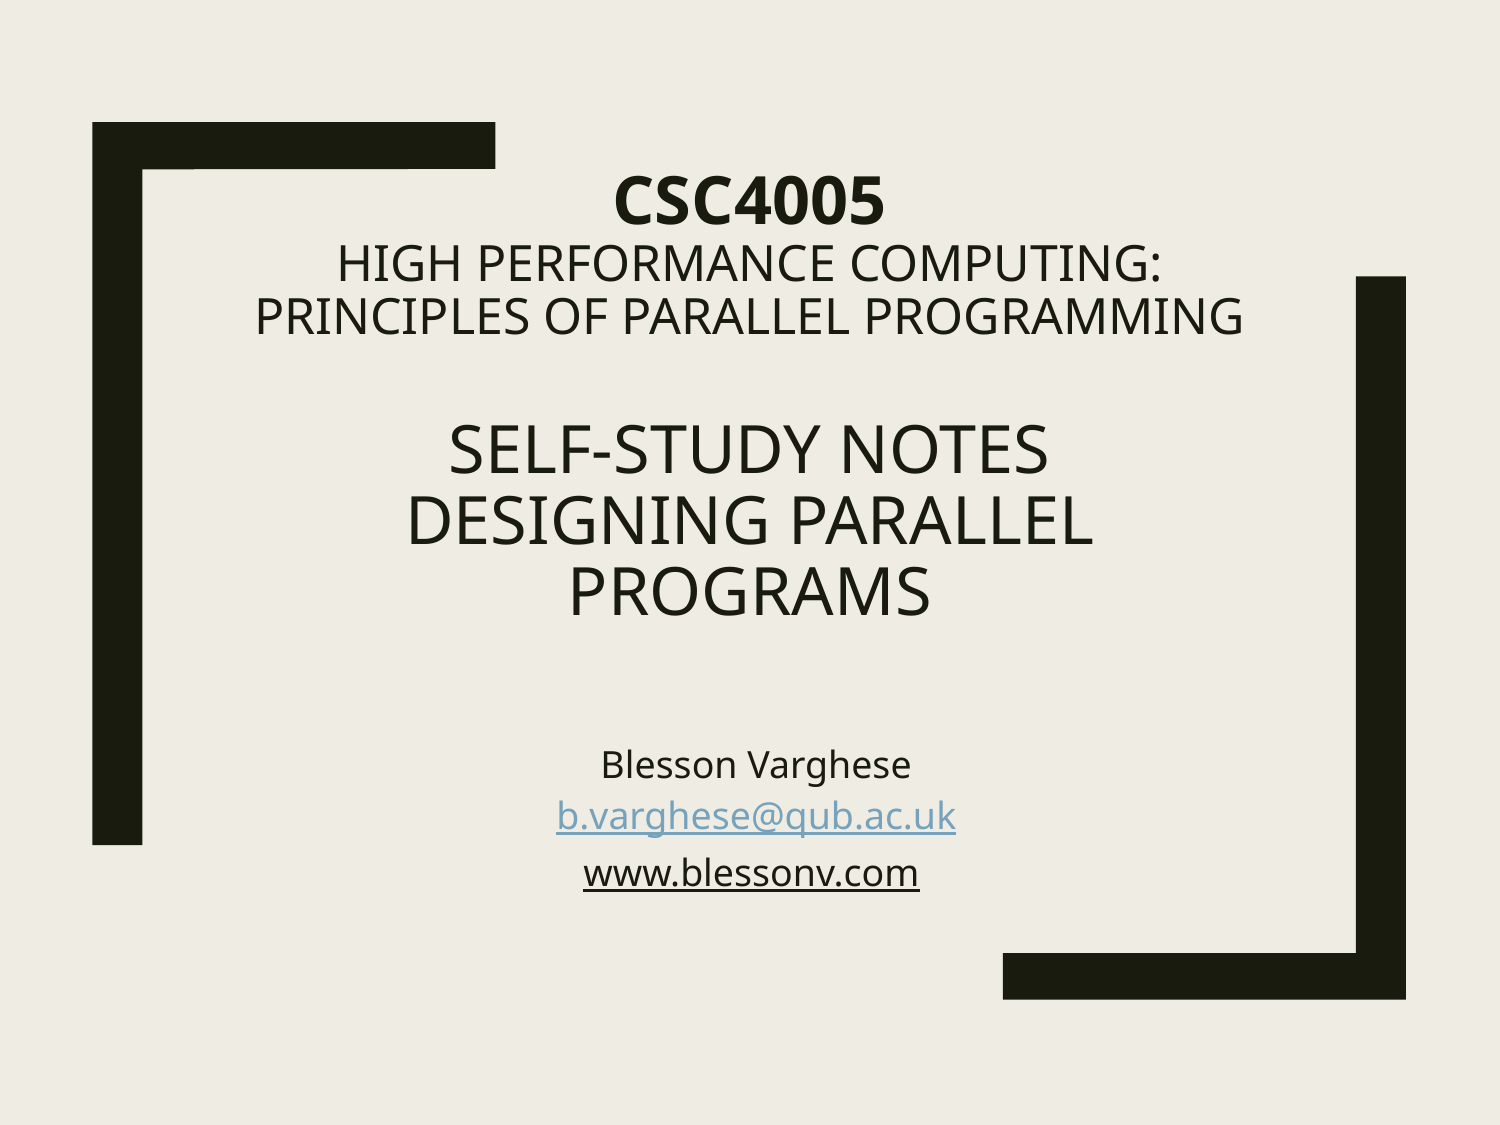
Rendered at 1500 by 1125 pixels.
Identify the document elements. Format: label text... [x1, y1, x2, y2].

subtitle Blesson Varghese b.varghese@qub.ac.uk www.blessonv.com [147, 727, 1366, 1016]
title CSC4005 High Performance Computing: Principles Of Parallel Programming Self-Study Notes designing parallel programs [235, 326, 1265, 638]
